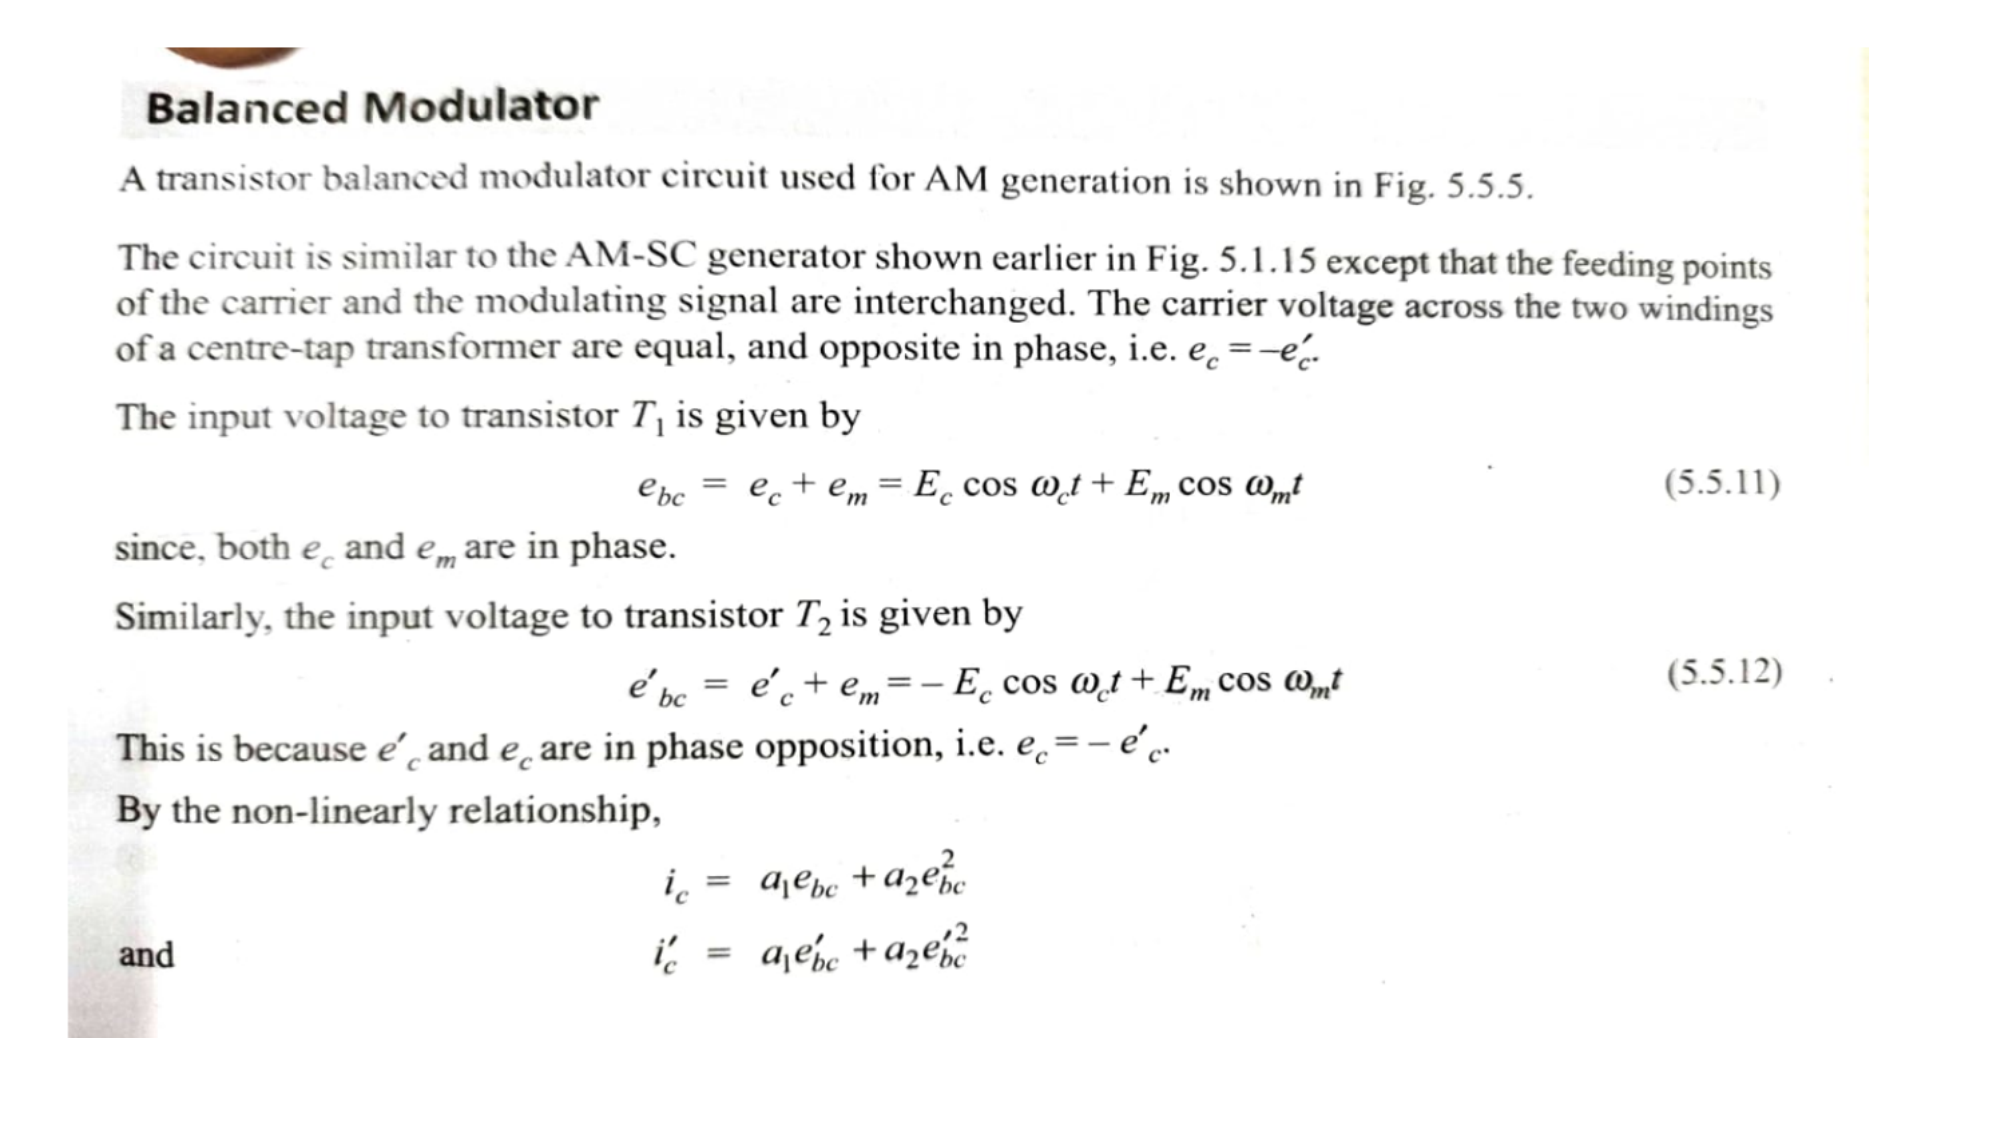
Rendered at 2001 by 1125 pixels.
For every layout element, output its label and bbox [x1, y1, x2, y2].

picture [70, 0, 1867, 1125]
